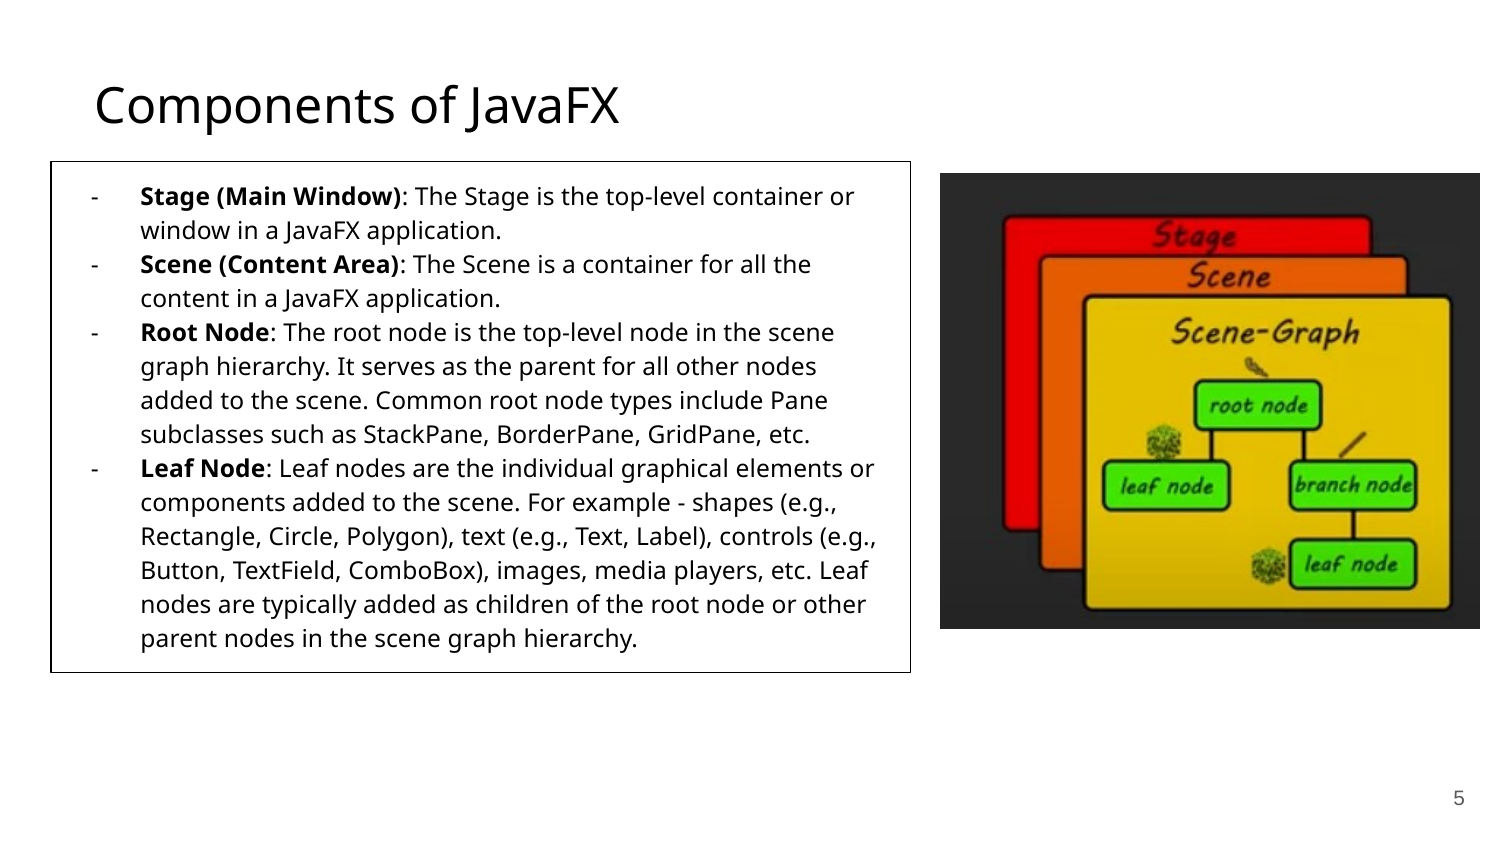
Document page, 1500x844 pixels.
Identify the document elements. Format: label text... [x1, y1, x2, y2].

picture [939, 173, 1480, 629]
slide_number ‹#› [1389, 764, 1480, 830]
title Components of JavaFX [79, 24, 1064, 149]
list Stage (Main Window): The Stage is the top-level container or window in a JavaFX application. Scene (Content Area): The Scene is a container for all the content in a JavaFX application. Root Node: The root node is the top-level node in the scene graph hierarchy. It serves as the parent for all other nodes added to the scene. Common root node types include Pane subclasses such as StackPane, BorderPane, GridPane, etc. Leaf Node: Leaf nodes are the individual graphical elements or components added to the scene. For example - shapes (e.g., Rectangle, Circle, Polygon), text (e.g., Text, Label), controls (e.g., Button, TextField, ComboBox), images, media players, etc. Leaf nodes are typically added as children of the root node or other parent nodes in the scene graph hierarchy. [51, 161, 911, 673]
